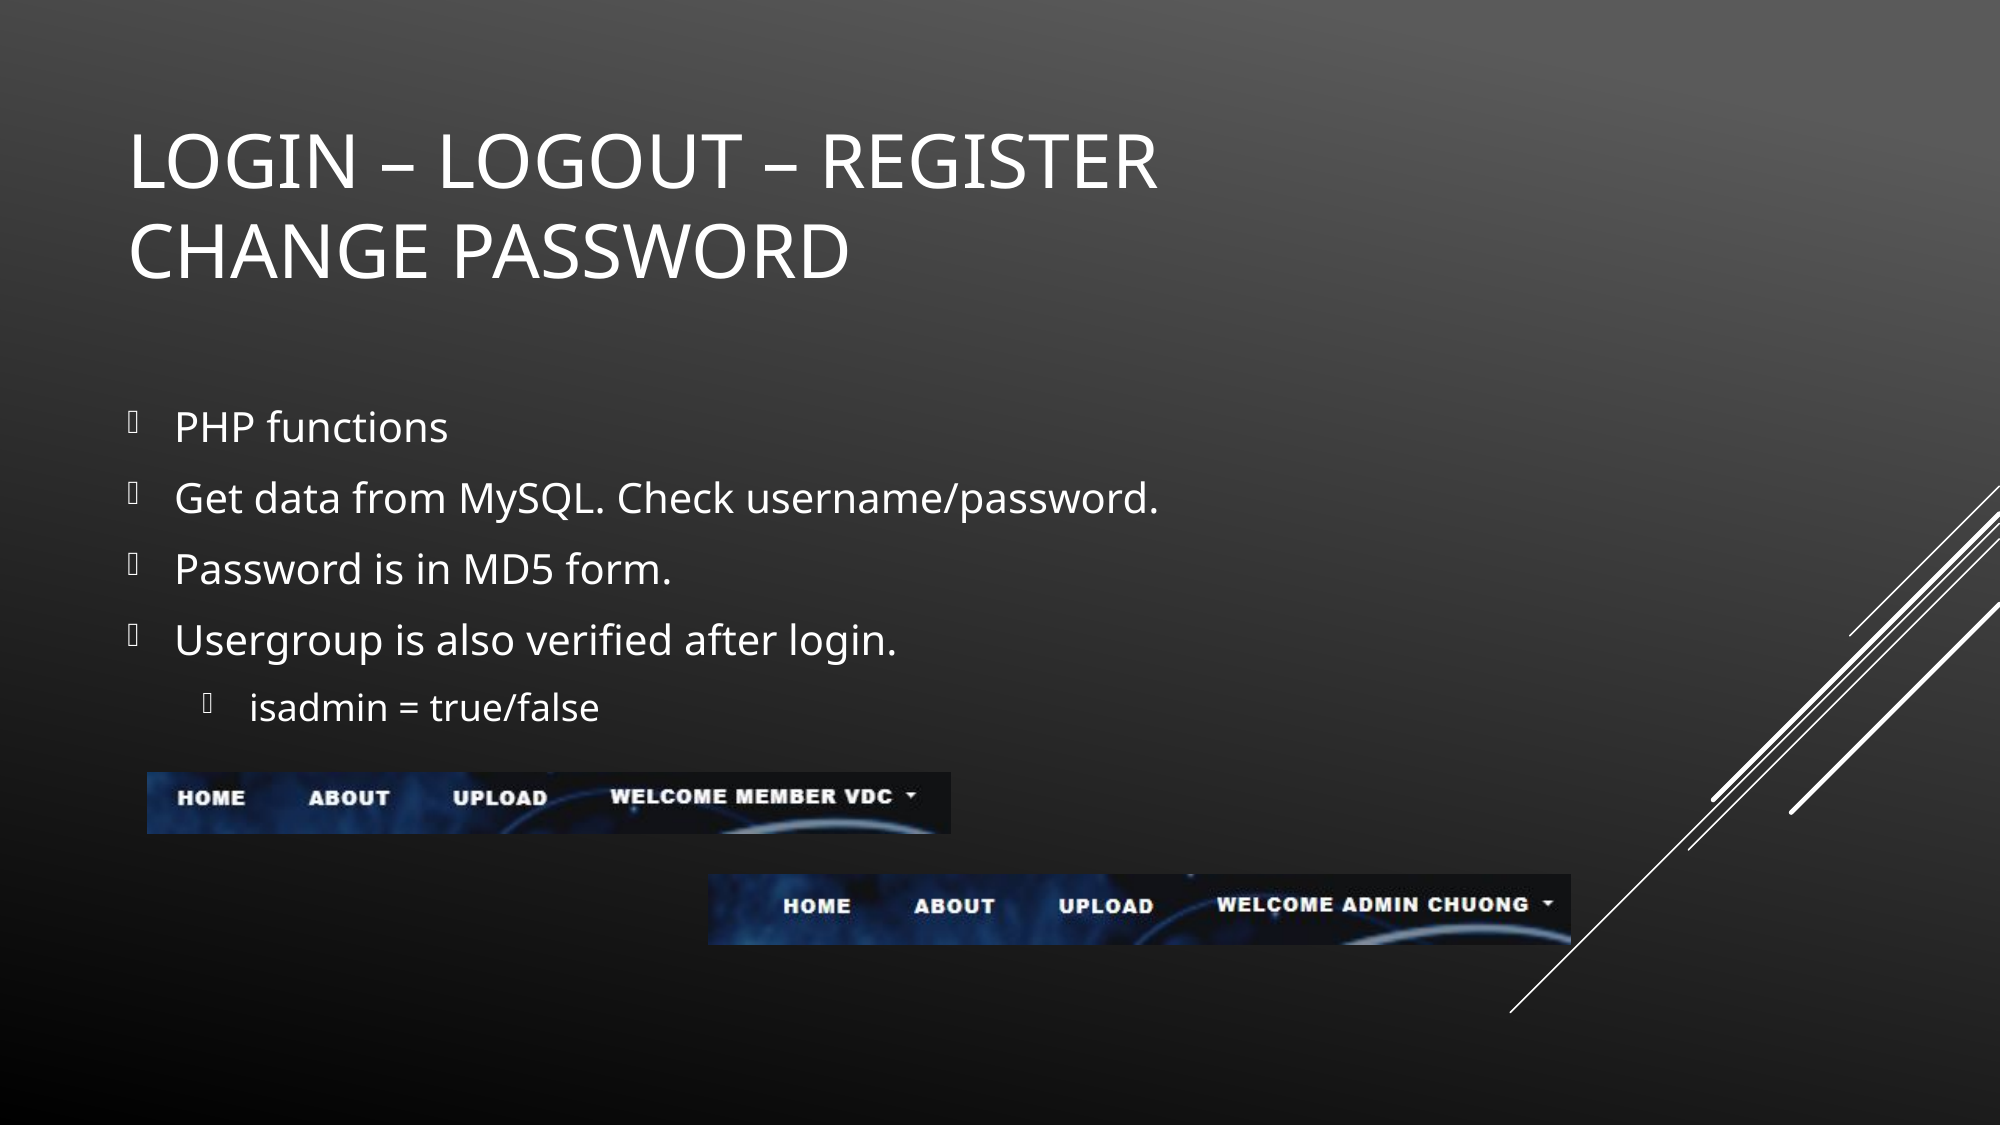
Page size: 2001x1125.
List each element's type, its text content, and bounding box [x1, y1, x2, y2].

title Login – Logout – Register Change password [112, 79, 1513, 327]
list PHP functions Get data from MySQL. Check username/password. Password is in MD5 form. Usergroup is also verified after login. isadmin = true/false [112, 339, 1513, 933]
picture [146, 771, 951, 834]
picture [708, 874, 1572, 946]
